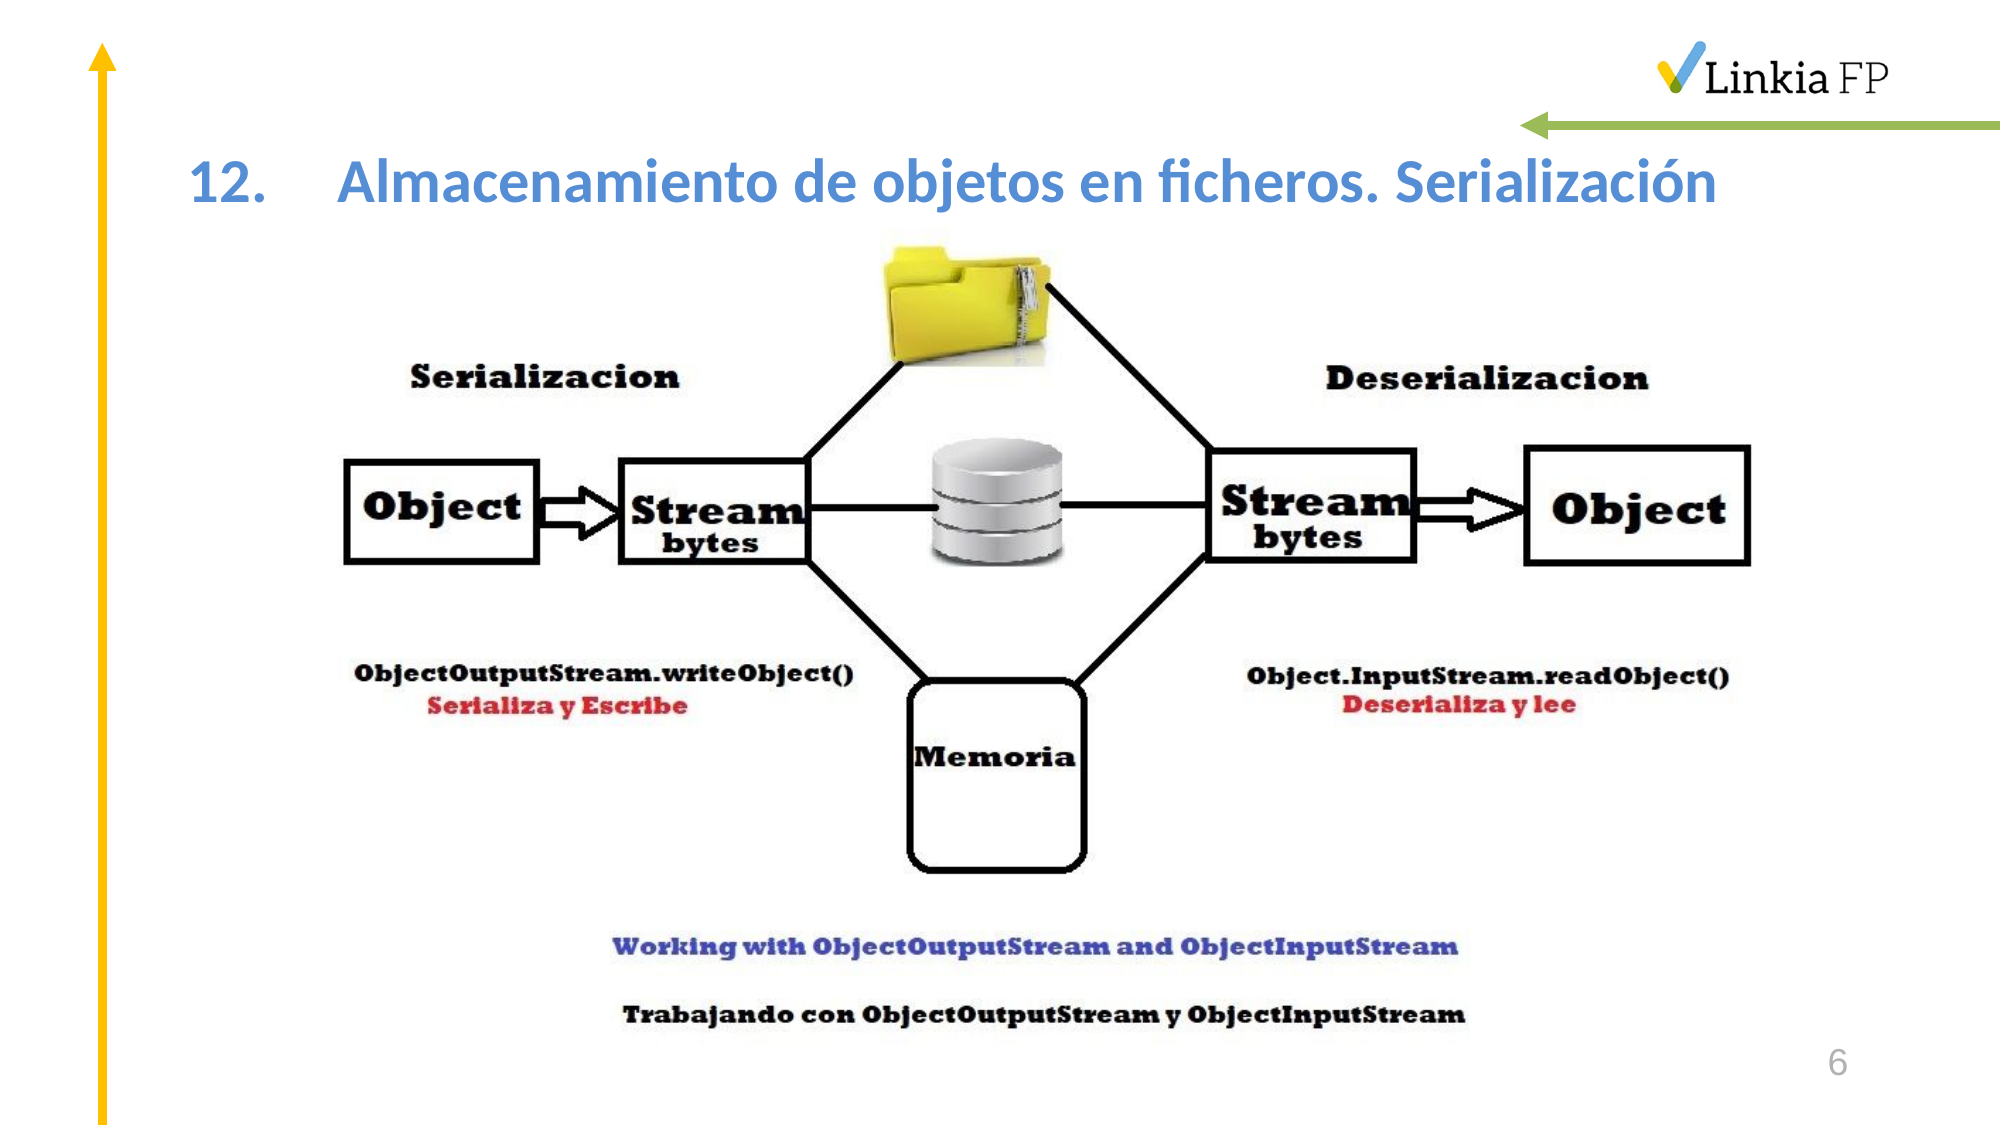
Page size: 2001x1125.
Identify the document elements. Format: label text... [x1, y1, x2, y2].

title 12. Almacenamiento de objetos en ficheros. Serialización [173, 113, 1981, 242]
picture [1649, 39, 1900, 95]
picture [338, 228, 1765, 1047]
slide_number 6 [1413, 1030, 1864, 1091]
